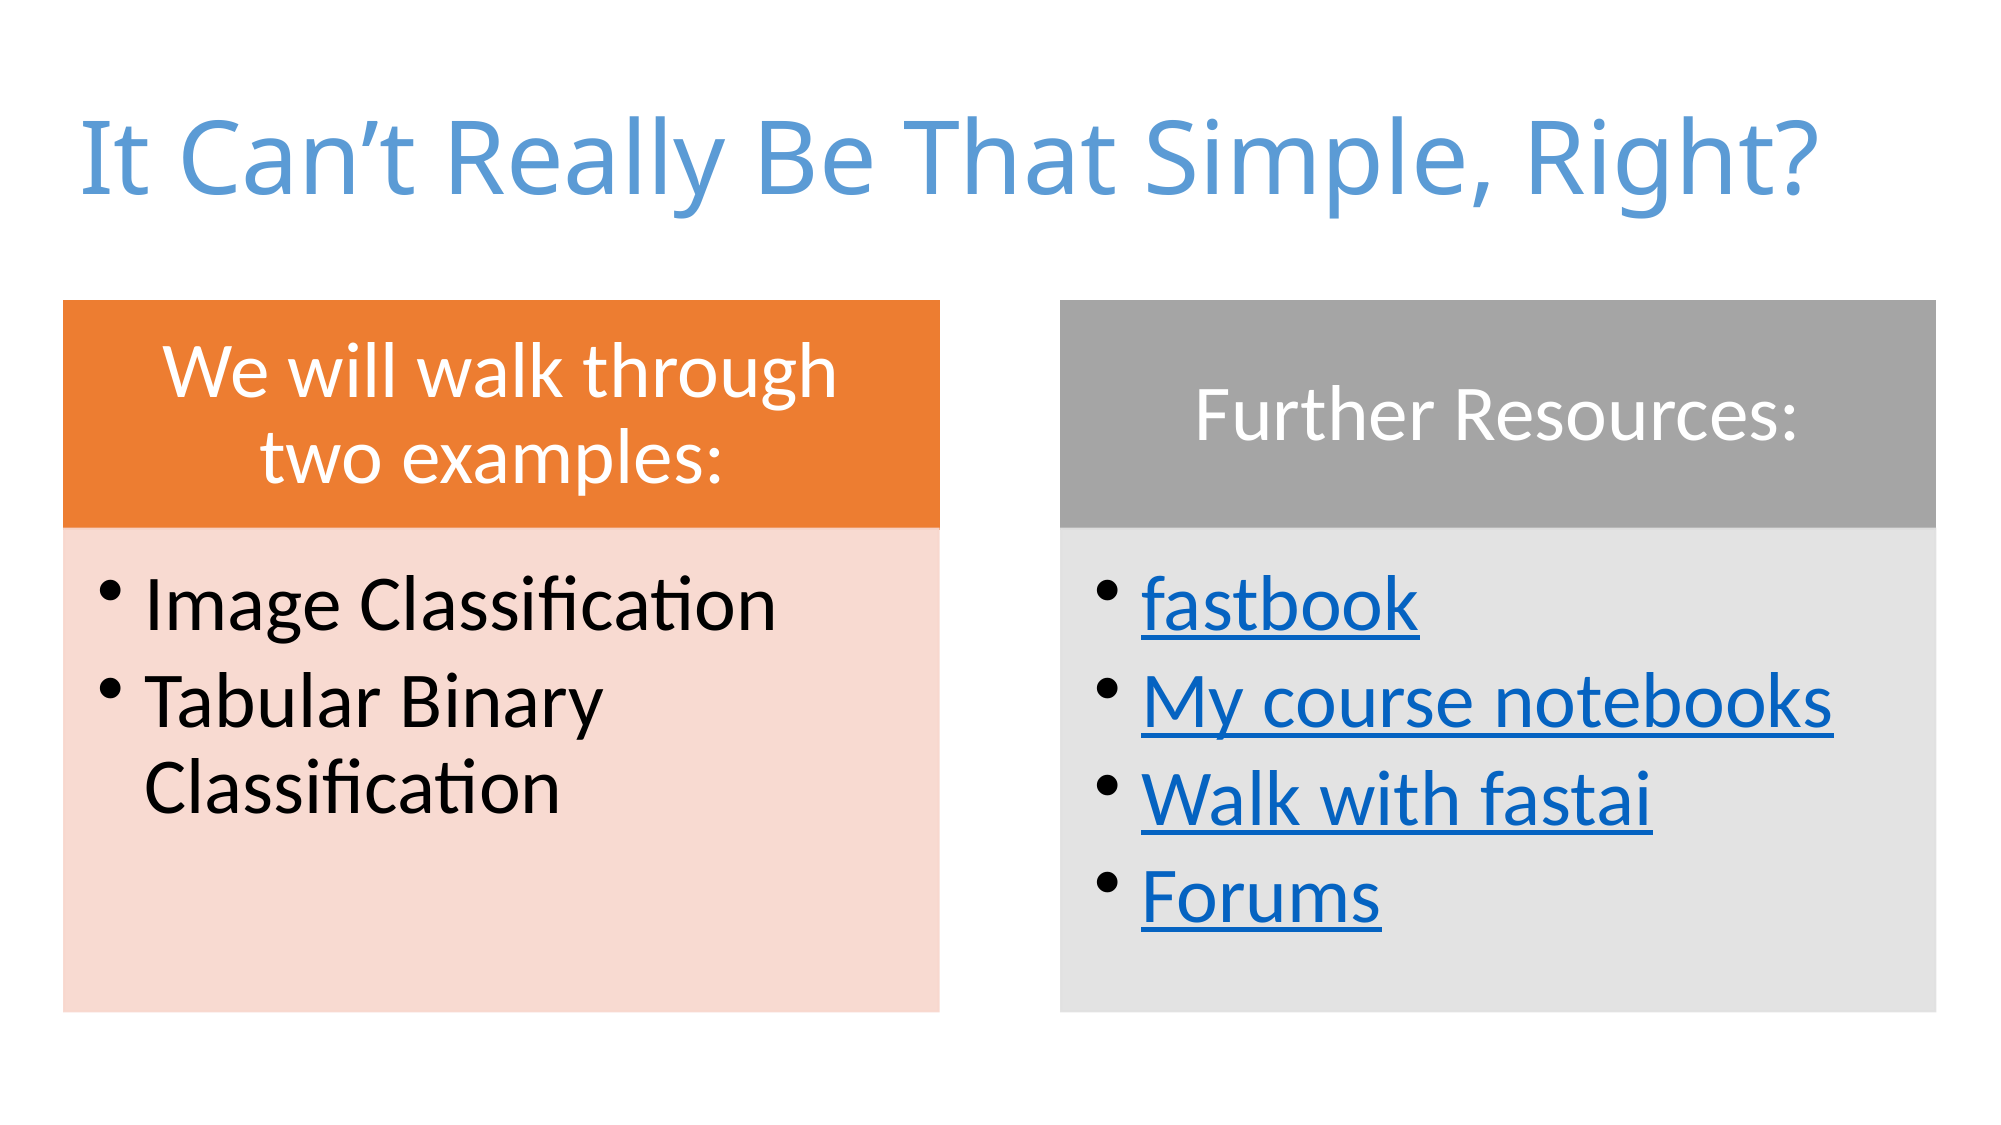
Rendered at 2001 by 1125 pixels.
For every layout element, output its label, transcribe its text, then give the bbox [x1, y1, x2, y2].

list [64, 299, 1936, 1014]
title It Can’t Really Be That Simple, Right? [64, 52, 1936, 271]
